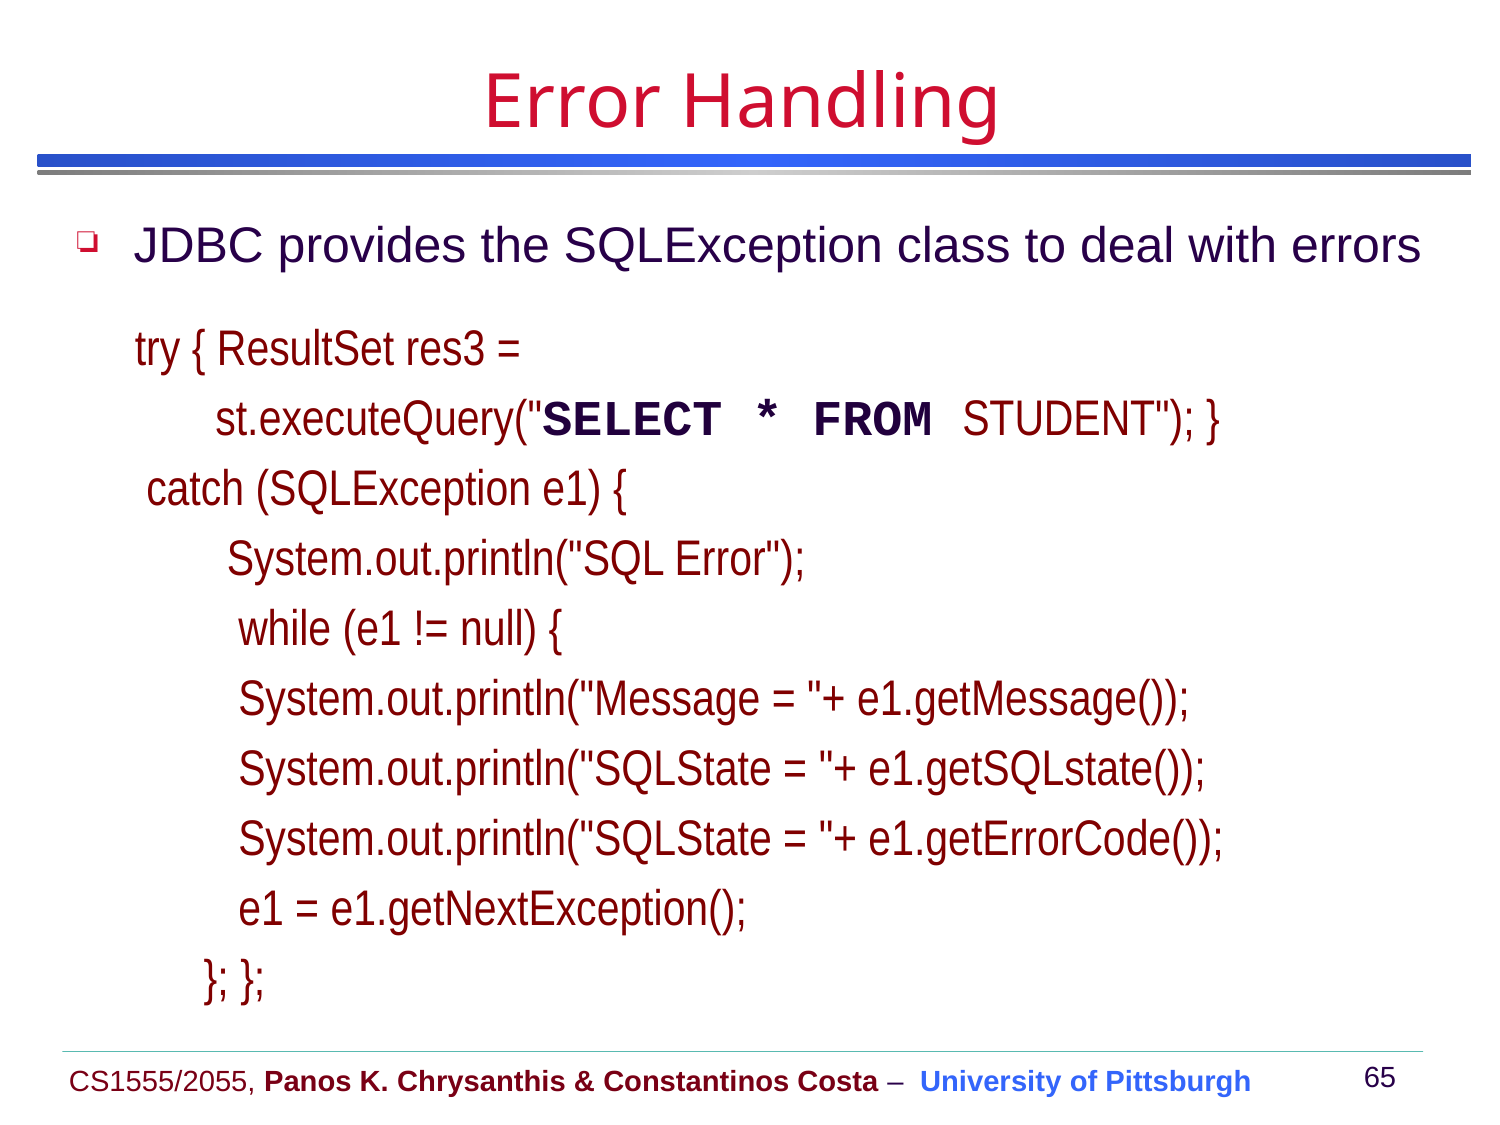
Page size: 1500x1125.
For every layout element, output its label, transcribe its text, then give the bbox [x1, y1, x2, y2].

list JDBC provides the SQLException class to deal with errors try { ResultSet res3 = st.executeQuery("SELECT * FROM STUDENT"); } catch (SQLException e1) { System.out.println("SQL Error"); while (e1 != null) { System.out.println("Message = "+ e1.getMessage()); System.out.println("SQLState = "+ e1.getSQLstate()); System.out.println("SQLState = "+ e1.getErrorCode()); e1 = e1.getNextException(); }; }; [62, 212, 1450, 1050]
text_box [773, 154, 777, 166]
title Error Handling [0, 62, 1486, 150]
